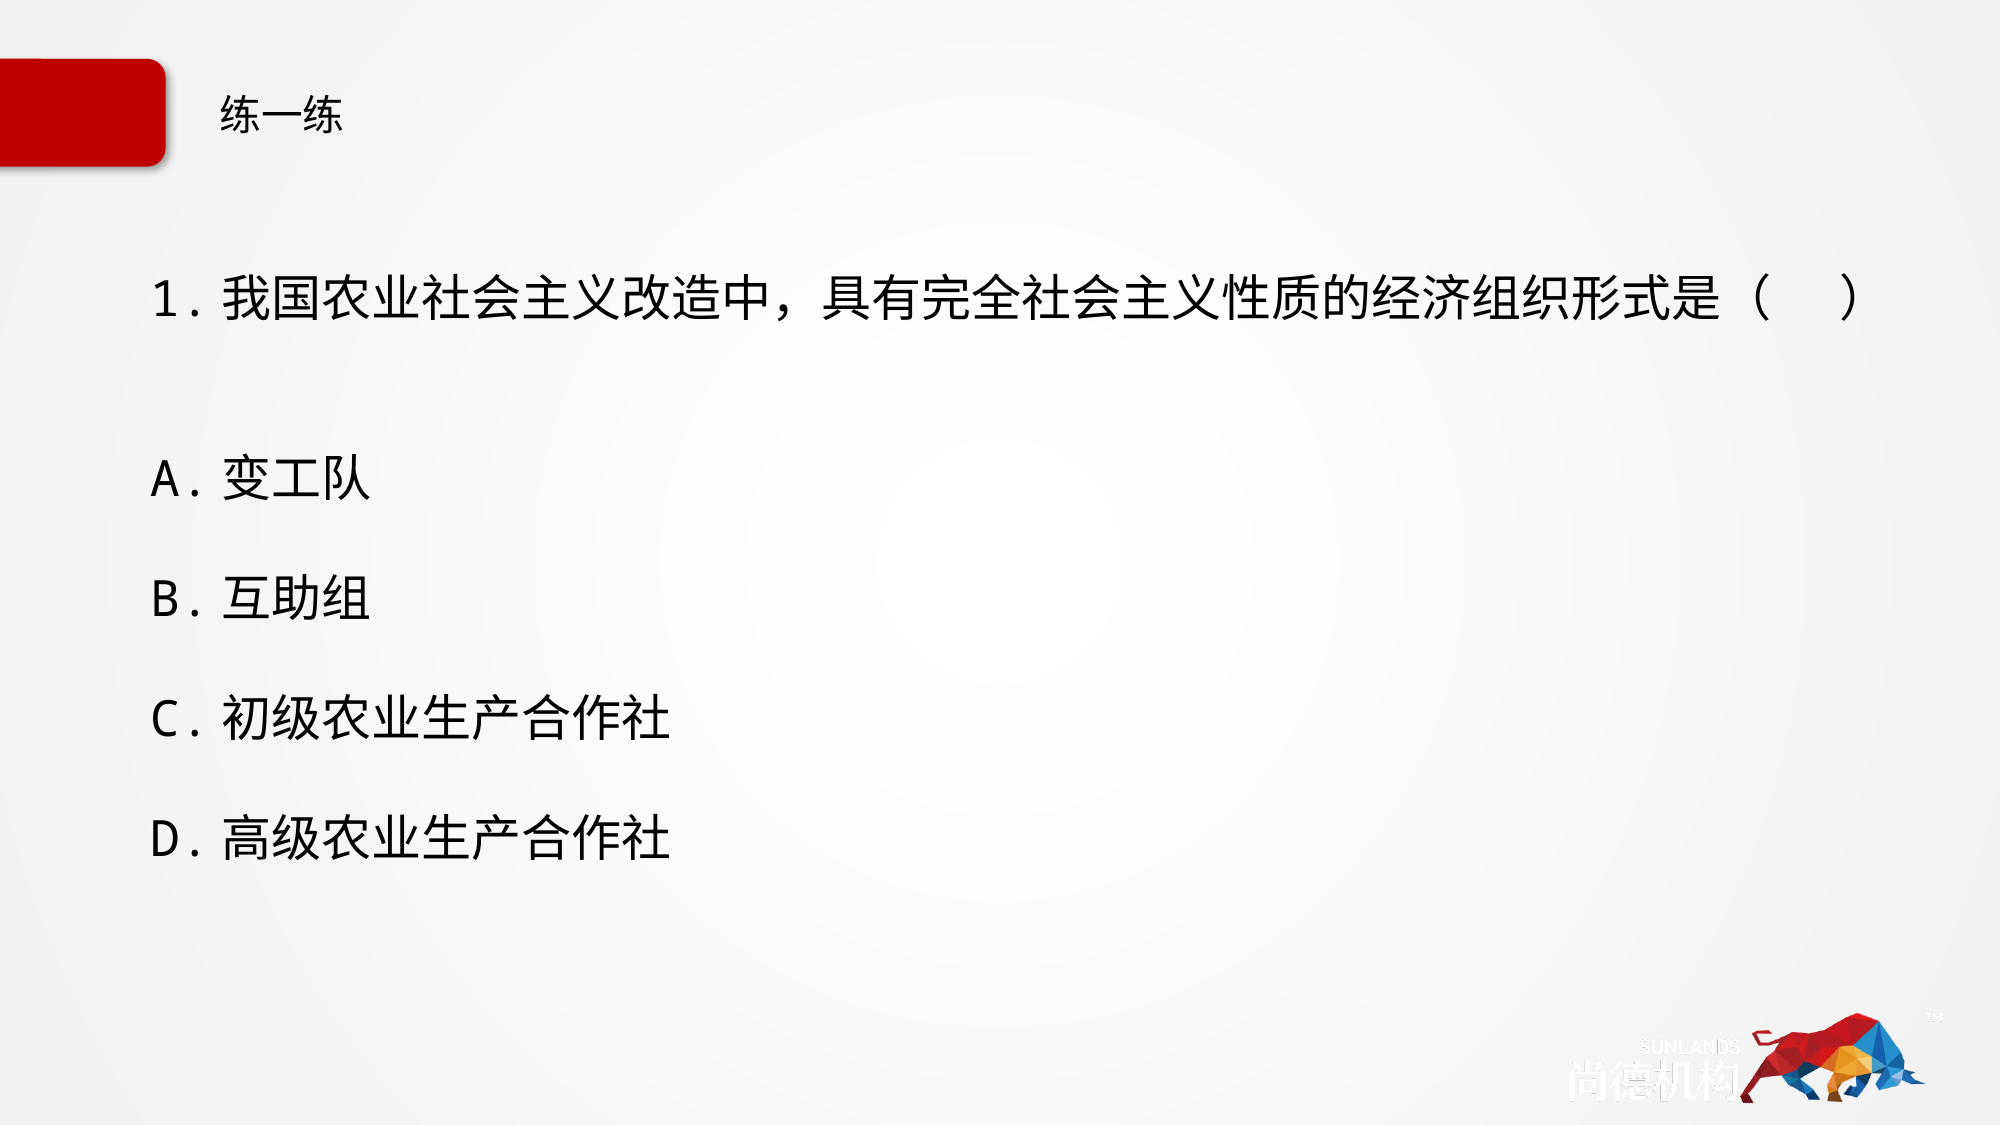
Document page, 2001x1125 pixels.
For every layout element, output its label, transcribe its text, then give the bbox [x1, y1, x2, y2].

text_box 1.我国农业社会主义改造中，具有完全社会主义性质的经济组织形式是（ ） A.变工队 B.互助组 C.初级农业生产合作社 D.高级农业生产合作社 [135, 259, 2000, 874]
picture [0, 0, 2001, 1125]
title 练一练 [204, 72, 1877, 162]
